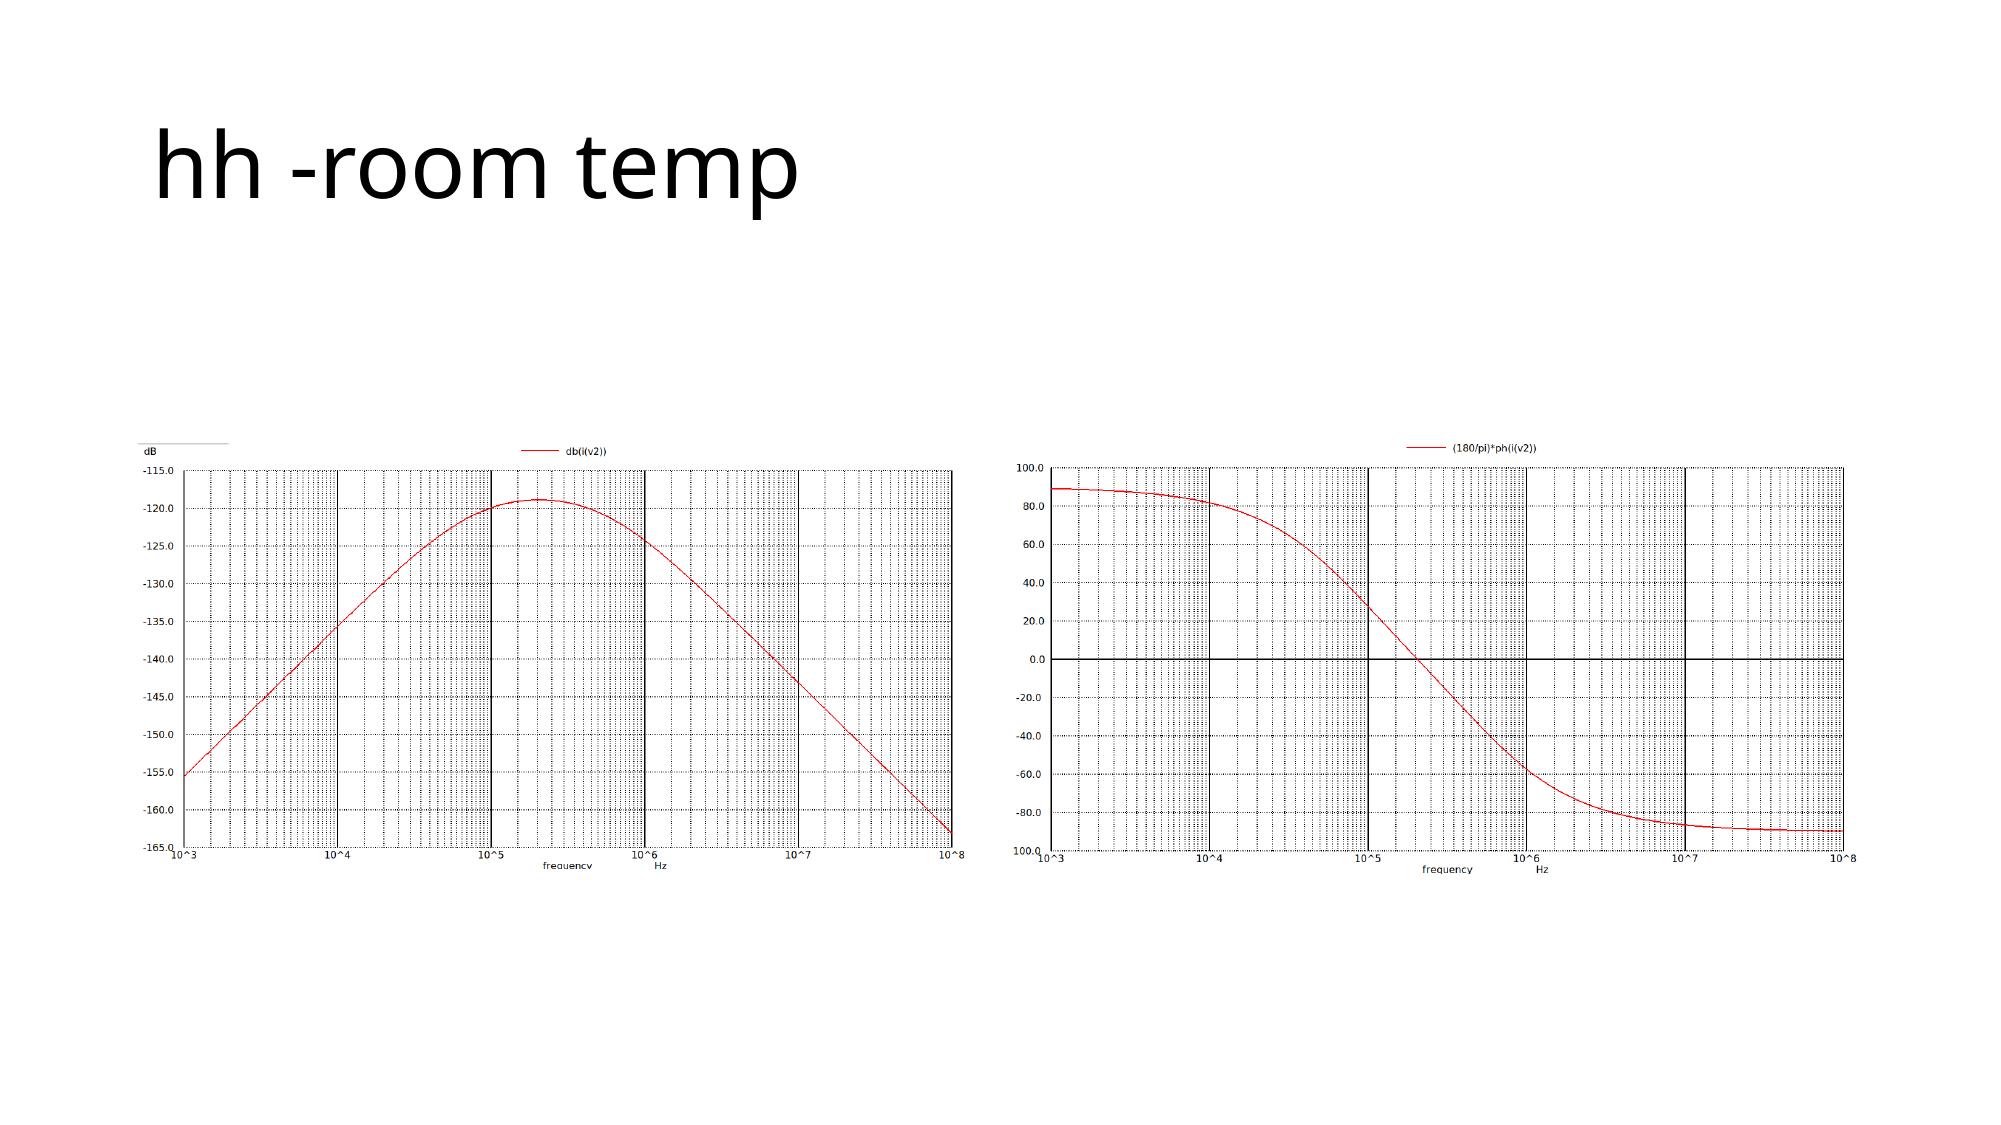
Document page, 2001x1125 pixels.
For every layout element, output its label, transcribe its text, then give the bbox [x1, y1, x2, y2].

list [137, 443, 988, 869]
title hh -room temp [137, 59, 1863, 278]
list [1012, 439, 1863, 874]
